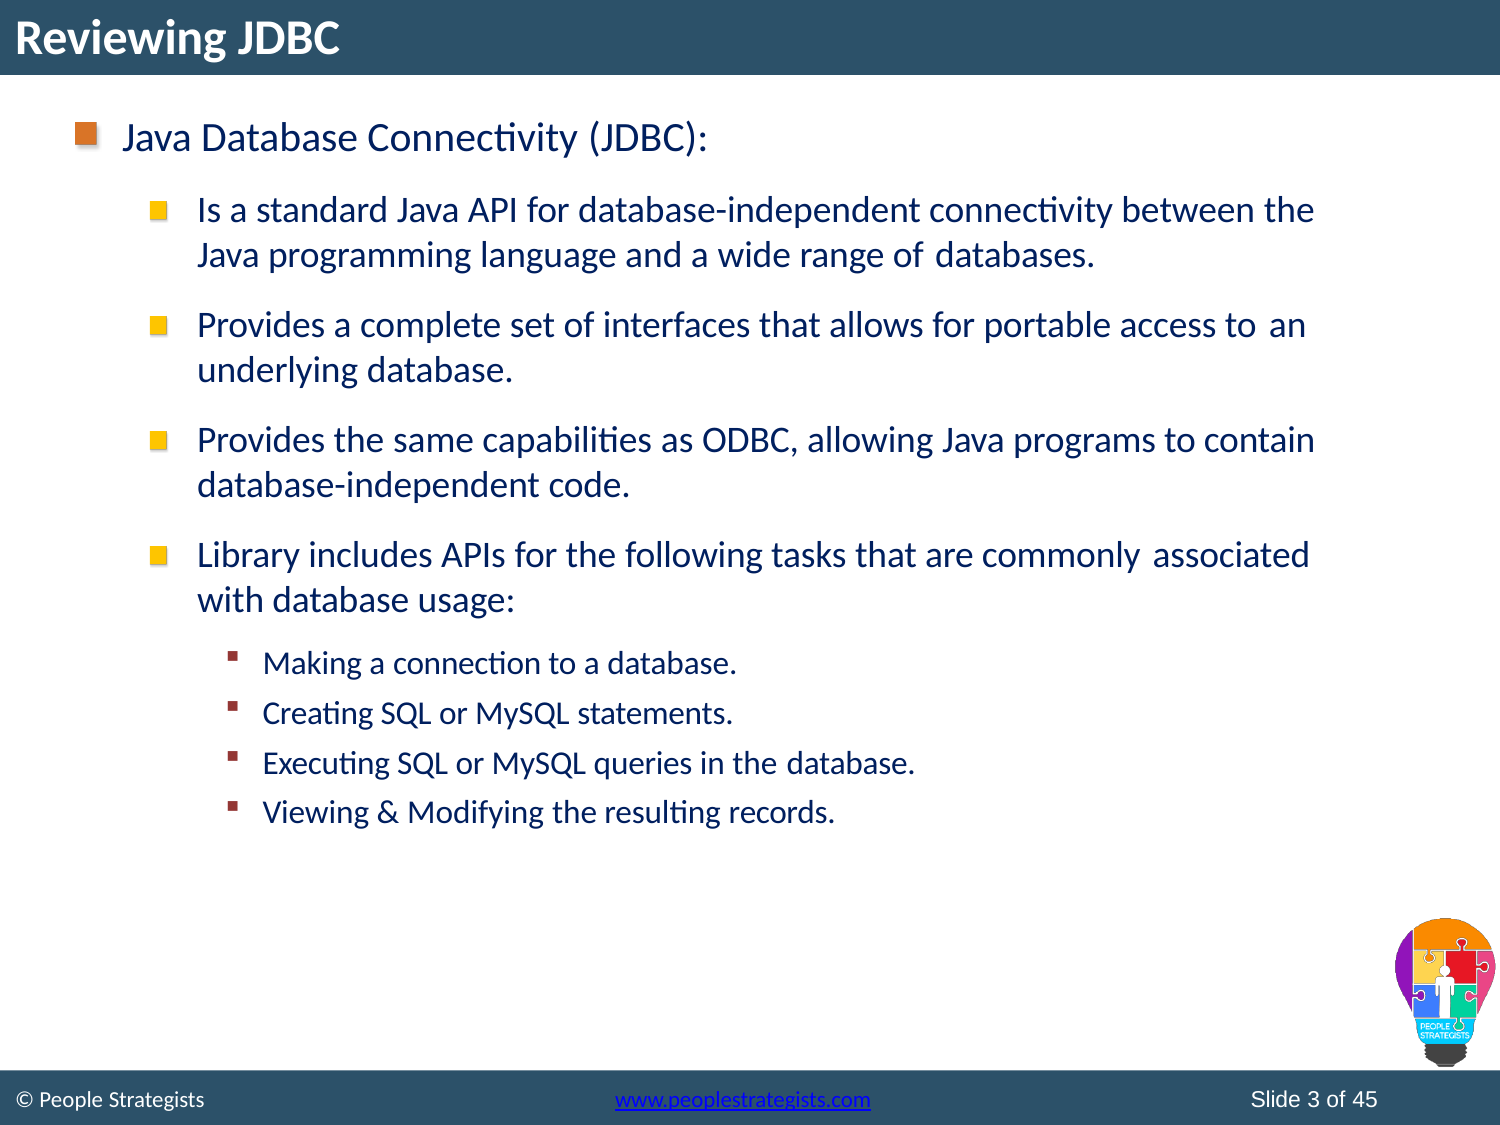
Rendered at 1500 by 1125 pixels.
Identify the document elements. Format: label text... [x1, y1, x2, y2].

title Reviewing JDBC [12, 4, 1488, 193]
footer © People Strategists [12, 1088, 209, 1125]
text_box Java Database Connectivity (JDBC): Is a standard Java API for database-independent connectivity between the Java programming language and a wide range of databases. Provides a complete set of interfaces that allows for portable access to an underlying database. Provides the same capabilities as ODBC, allowing Java programs to contain database-independent code. Library includes APIs for the following tasks that are commonly associated with database usage: Making a connection to a database. Creating SQL or MySQL statements. Executing SQL or MySQL queries in the database. Viewing & Modifying the resulting records. [119, 193, 1329, 831]
picture [1390, 913, 1500, 1071]
slide_number www.peoplestrategists.com [612, 1088, 879, 1125]
slide_number Slide 3 of 45 [1248, 1086, 1393, 1125]
